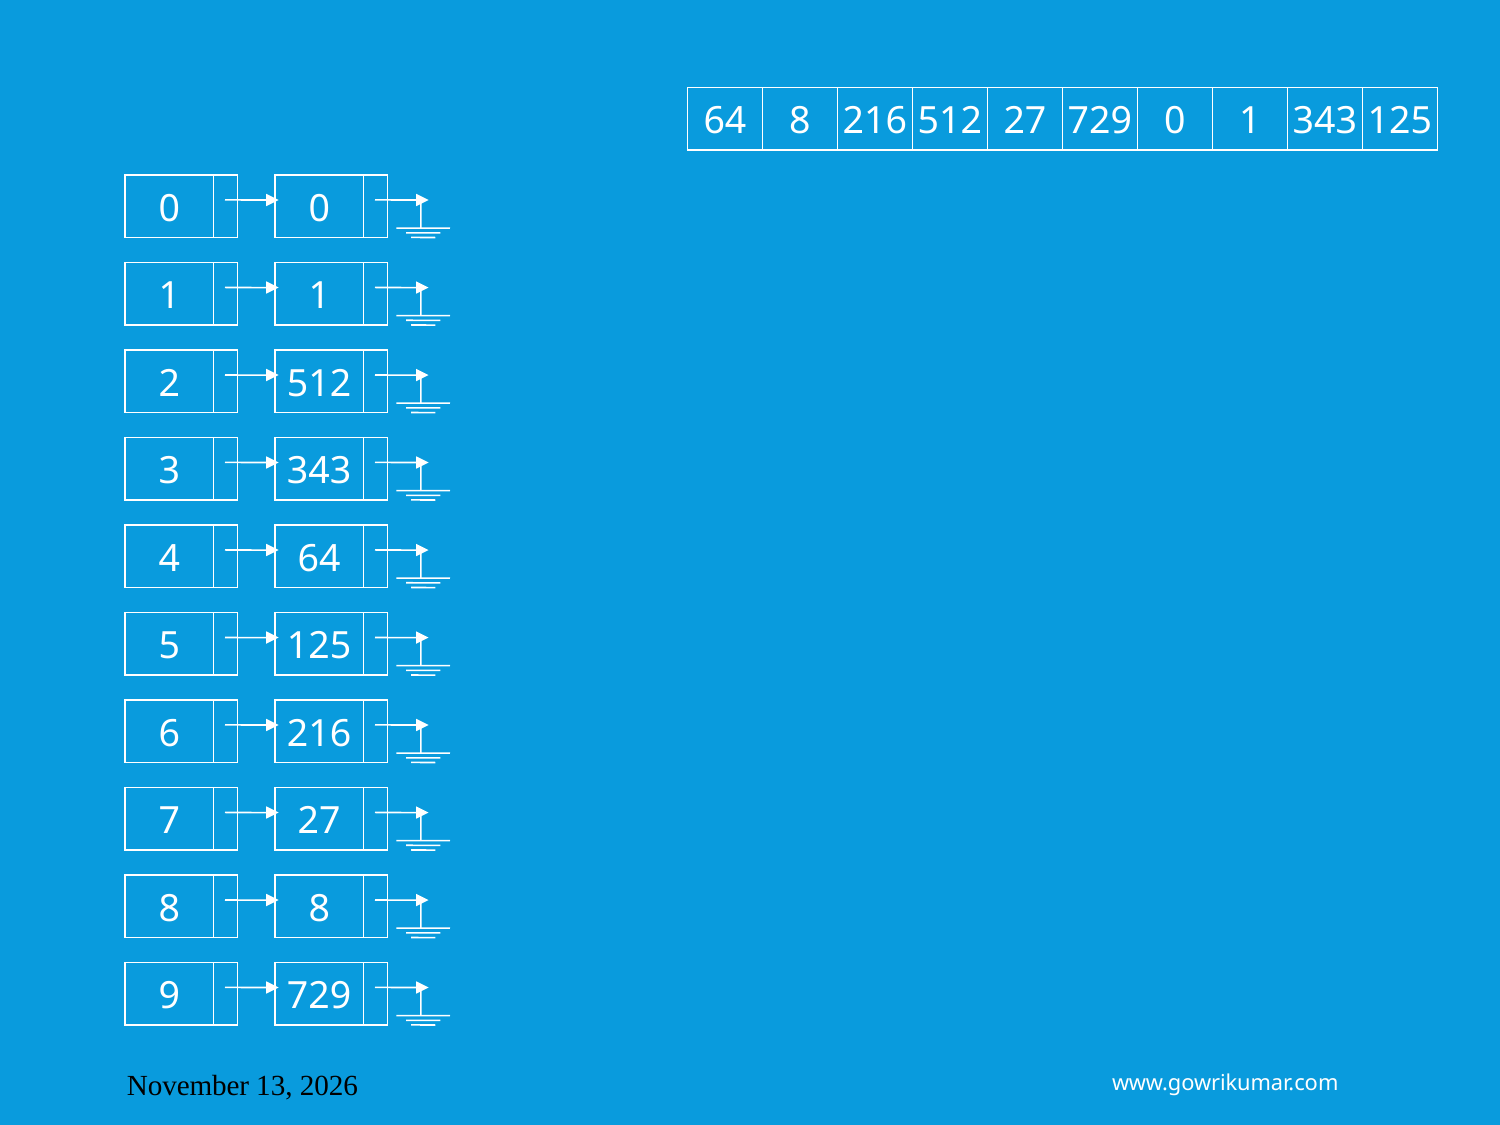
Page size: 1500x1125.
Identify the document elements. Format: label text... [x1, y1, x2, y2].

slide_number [111, 1053, 538, 1114]
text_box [274, 612, 451, 676]
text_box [124, 699, 238, 763]
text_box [124, 787, 238, 851]
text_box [124, 524, 238, 588]
text_box 0 [1137, 87, 1212, 150]
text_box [124, 612, 238, 676]
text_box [124, 349, 238, 413]
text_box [124, 262, 238, 326]
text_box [274, 699, 451, 763]
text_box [274, 524, 451, 588]
text_box 8 [762, 87, 837, 150]
text_box 27 [987, 87, 1062, 150]
text_box 125 [1362, 87, 1438, 150]
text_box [274, 349, 451, 413]
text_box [124, 174, 238, 238]
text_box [124, 962, 238, 1026]
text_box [274, 874, 451, 938]
text_box 216 [837, 87, 912, 150]
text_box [274, 787, 451, 851]
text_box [124, 437, 238, 501]
text_box 512 [912, 87, 987, 150]
footer www.gowrikumar.com [687, 1053, 1354, 1114]
text_box 729 [1062, 87, 1137, 150]
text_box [274, 174, 451, 238]
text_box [274, 262, 451, 326]
text_box 64 [687, 87, 762, 150]
text_box 1 [1212, 87, 1287, 150]
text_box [274, 437, 451, 501]
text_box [124, 874, 238, 938]
text_box 343 [1287, 87, 1362, 150]
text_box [274, 962, 451, 1026]
